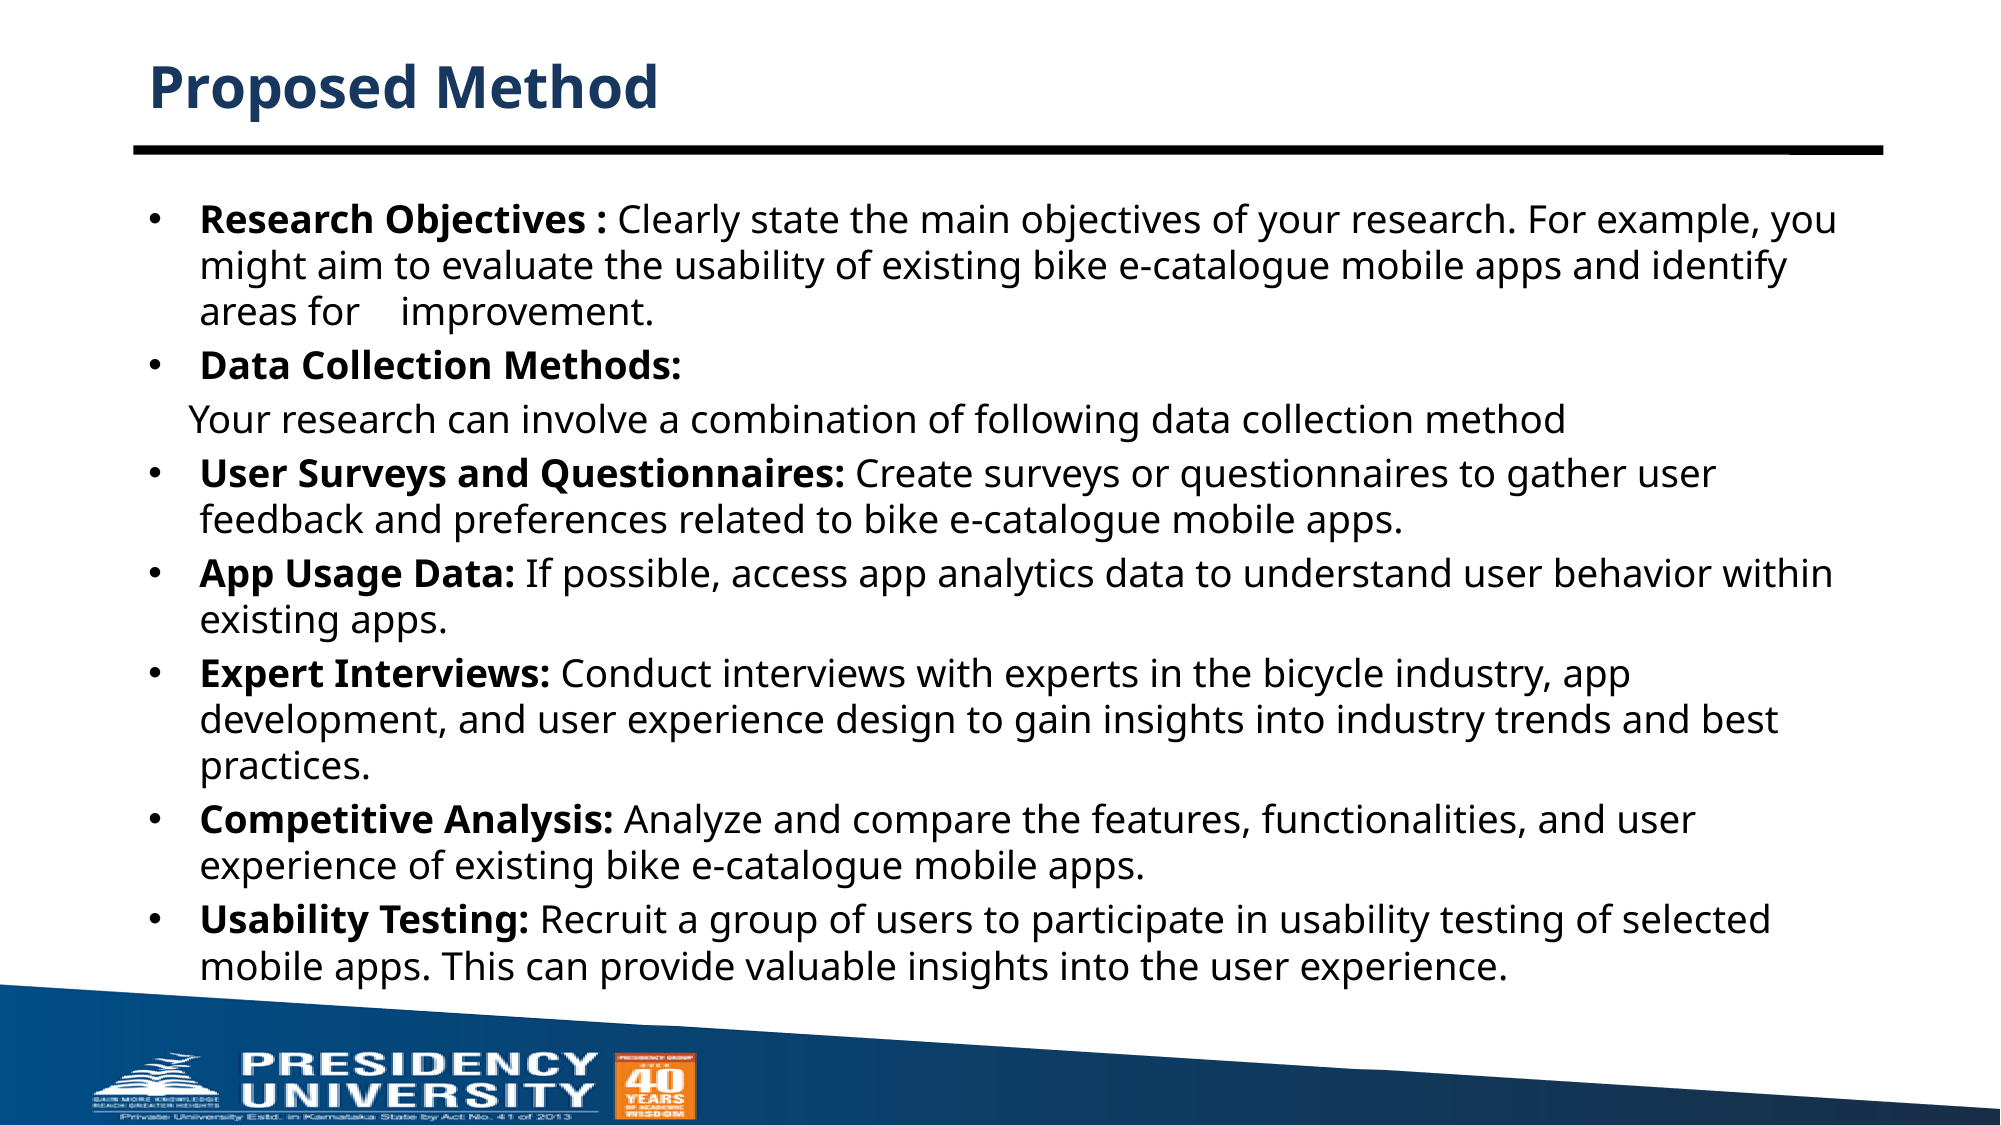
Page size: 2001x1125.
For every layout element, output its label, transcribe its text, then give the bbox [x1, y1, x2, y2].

list Research Objectives : Clearly state the main objectives of your research. For example, you might aim to evaluate the usability of existing bike e-catalogue mobile apps and identify areas for improvement. Data Collection Methods: Your research can involve a combination of following data collection method User Surveys and Questionnaires: Create surveys or questionnaires to gather user feedback and preferences related to bike e-catalogue mobile apps. App Usage Data: If possible, access app analytics data to understand user behavior within existing apps. Expert Interviews: Conduct interviews with experts in the bicycle industry, app development, and user experience design to gain insights into industry trends and best practices. Competitive Analysis: Analyze and compare the features, functionalities, and user experience of existing bike e-catalogue mobile apps. Usability Testing: Recruit a group of users to participate in usability testing of selected mobile apps. This can provide valuable insights into the user experience. [133, 187, 1884, 1000]
picture [0, 982, 2000, 1125]
title Proposed Method [133, 45, 1884, 125]
